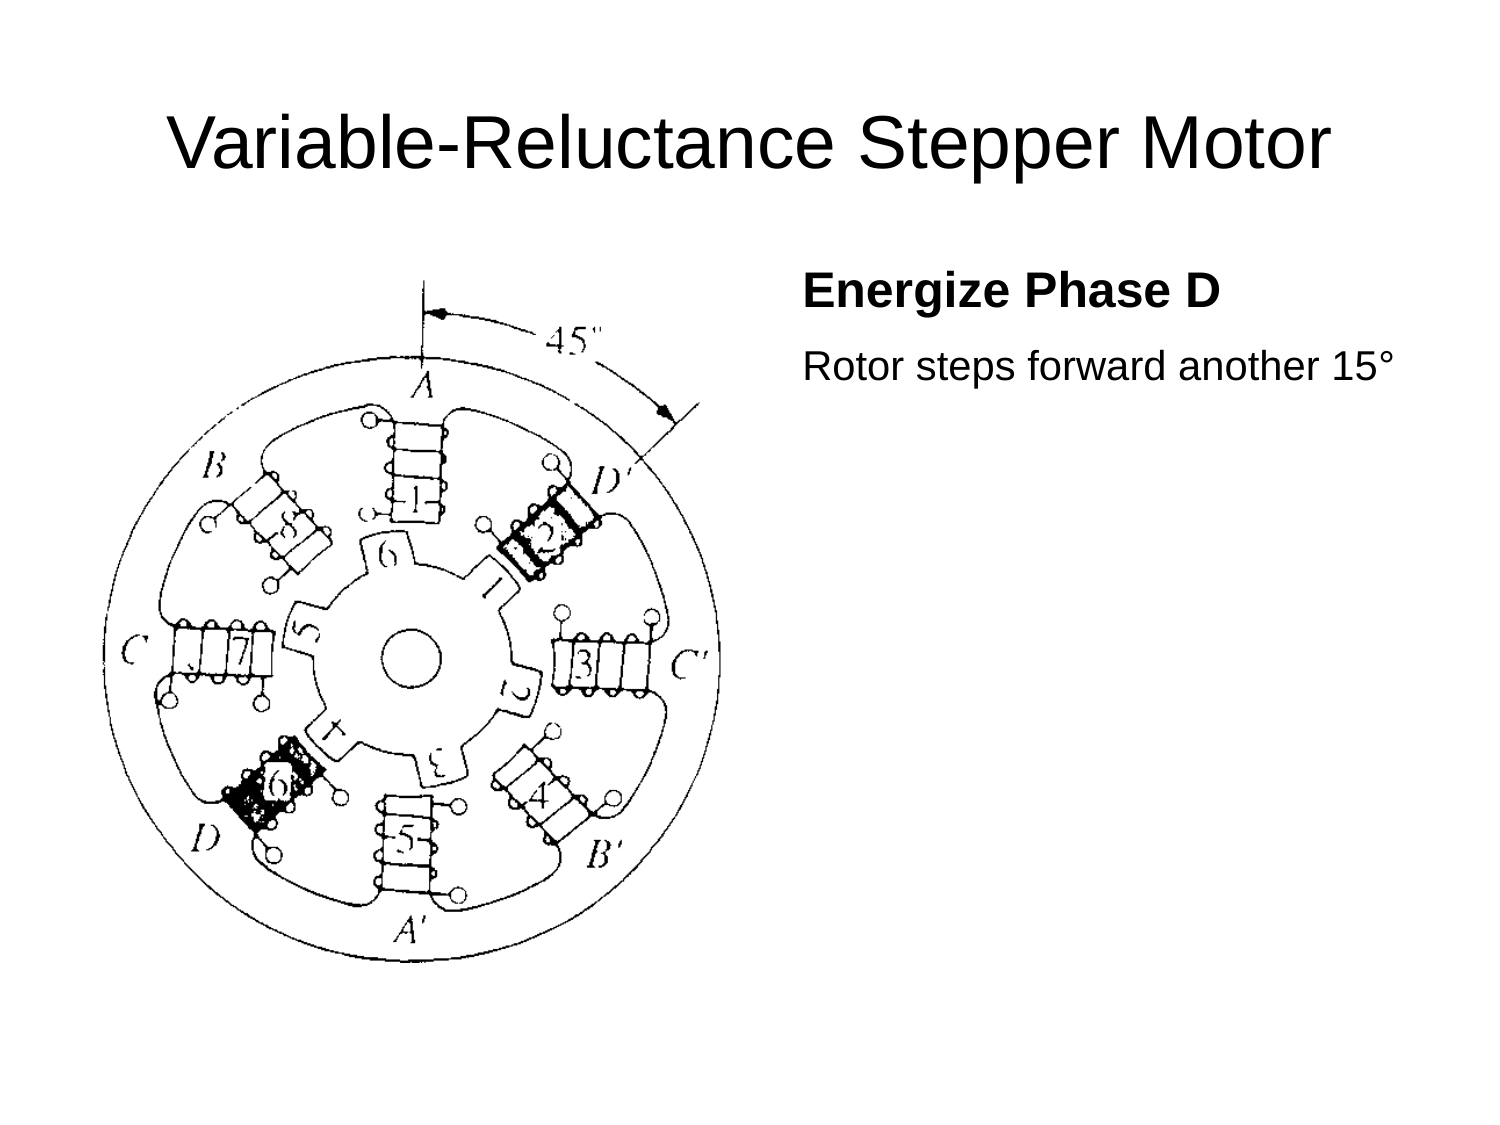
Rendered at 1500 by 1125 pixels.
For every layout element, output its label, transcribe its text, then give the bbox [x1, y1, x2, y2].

title Variable-Reluctance Stepper Motor [75, 45, 1425, 233]
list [74, 212, 774, 963]
text_box Energize Phase D Rotor steps forward another 15° [787, 249, 1425, 481]
